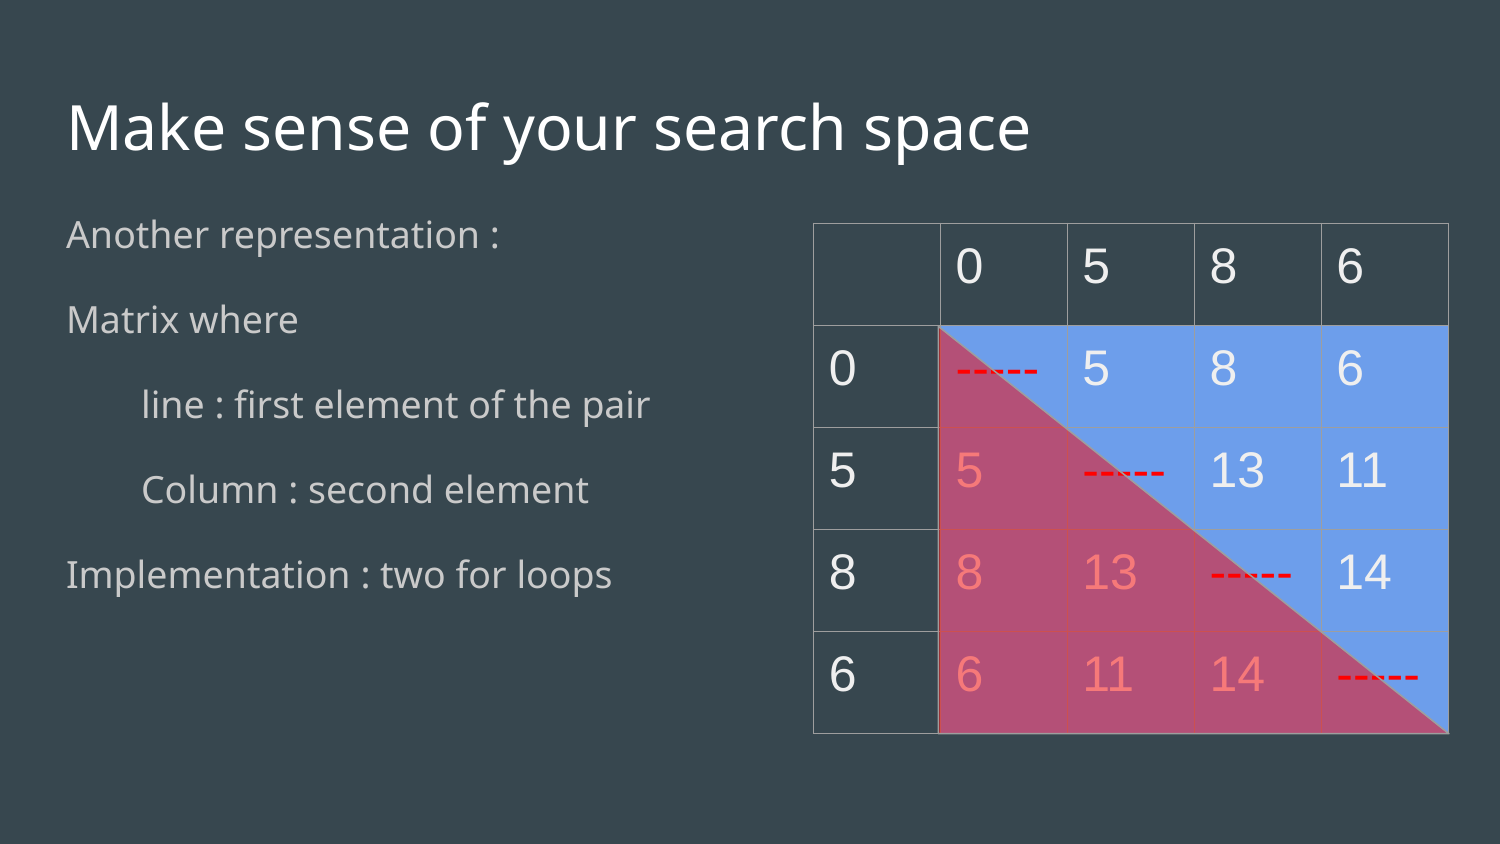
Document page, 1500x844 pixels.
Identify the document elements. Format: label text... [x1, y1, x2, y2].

table_header 8 [1195, 224, 1321, 325]
table_cell 6 [1322, 326, 1448, 427]
table_header 6 [1322, 224, 1448, 325]
table_cell ----- [1068, 428, 1194, 529]
table_cell ----- [941, 326, 1067, 427]
table_cell 8 [1195, 326, 1321, 427]
table_cell 13 [1195, 428, 1321, 529]
title Make sense of your search space [51, 72, 1449, 167]
table_cell 14 [1322, 530, 1448, 631]
table_cell 5 [1068, 326, 1194, 427]
table_header [814, 224, 940, 325]
table_header 5 [1068, 224, 1194, 325]
text_box [938, 326, 1449, 734]
table_header 0 [941, 224, 1067, 325]
table_cell ----- [1323, 632, 1448, 732]
table_cell ----- [1195, 530, 1321, 630]
table_cell 8 [814, 530, 938, 631]
table_cell 6 [814, 632, 938, 733]
list Another representation : Matrix where line : first element of the pair Column : second element Implementation : two for loops [51, 189, 1449, 750]
table_cell 11 [1322, 428, 1448, 529]
table_cell 0 [814, 326, 938, 427]
table_cell 5 [814, 428, 938, 529]
